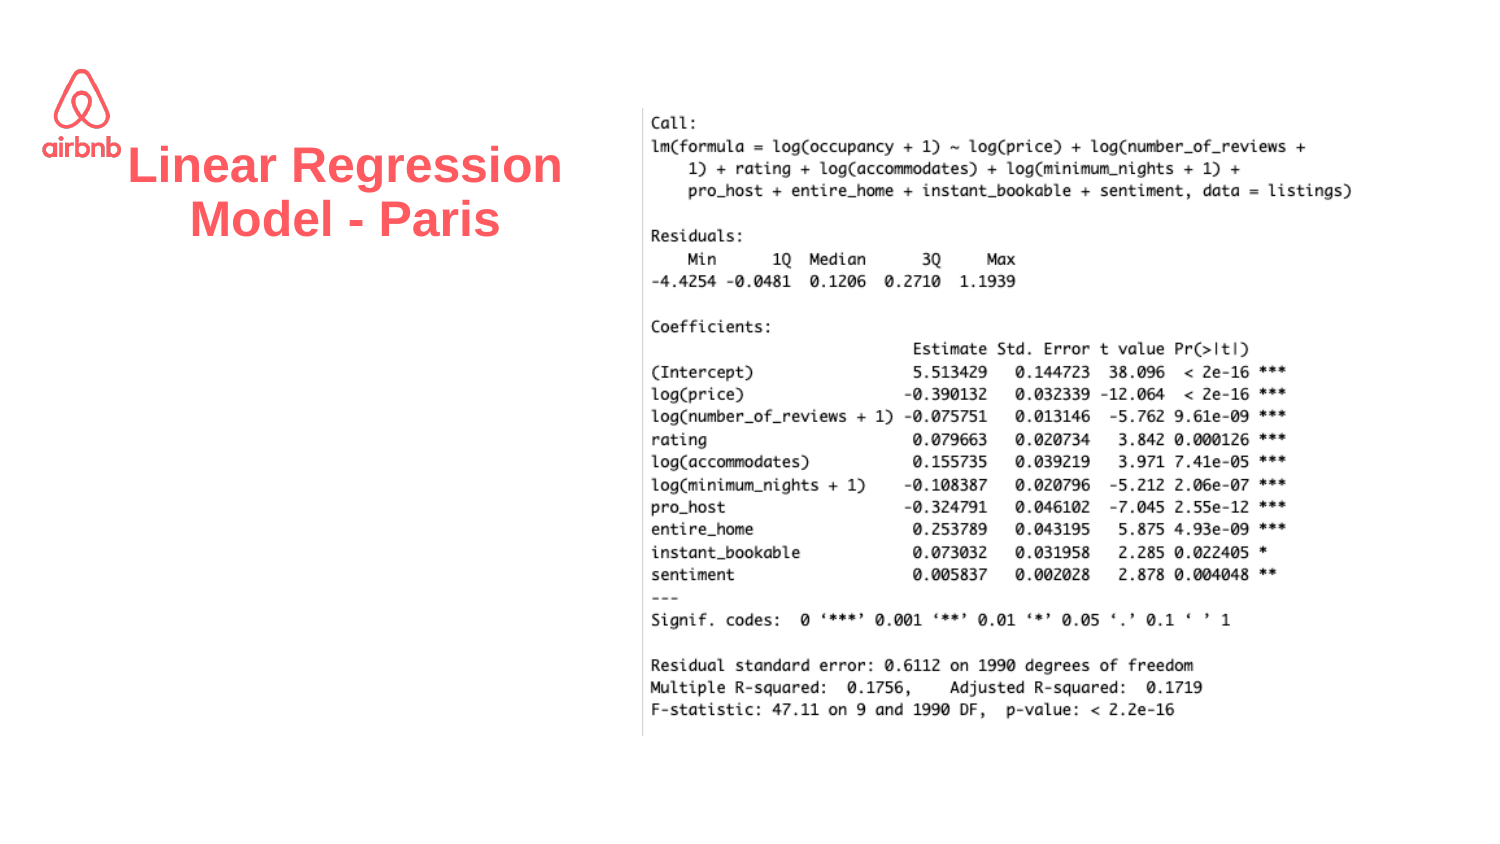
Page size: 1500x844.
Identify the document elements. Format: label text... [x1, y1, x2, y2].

picture [642, 108, 1365, 736]
title Linear Regression Model - Paris [103, 56, 588, 254]
picture [40, 68, 103, 159]
